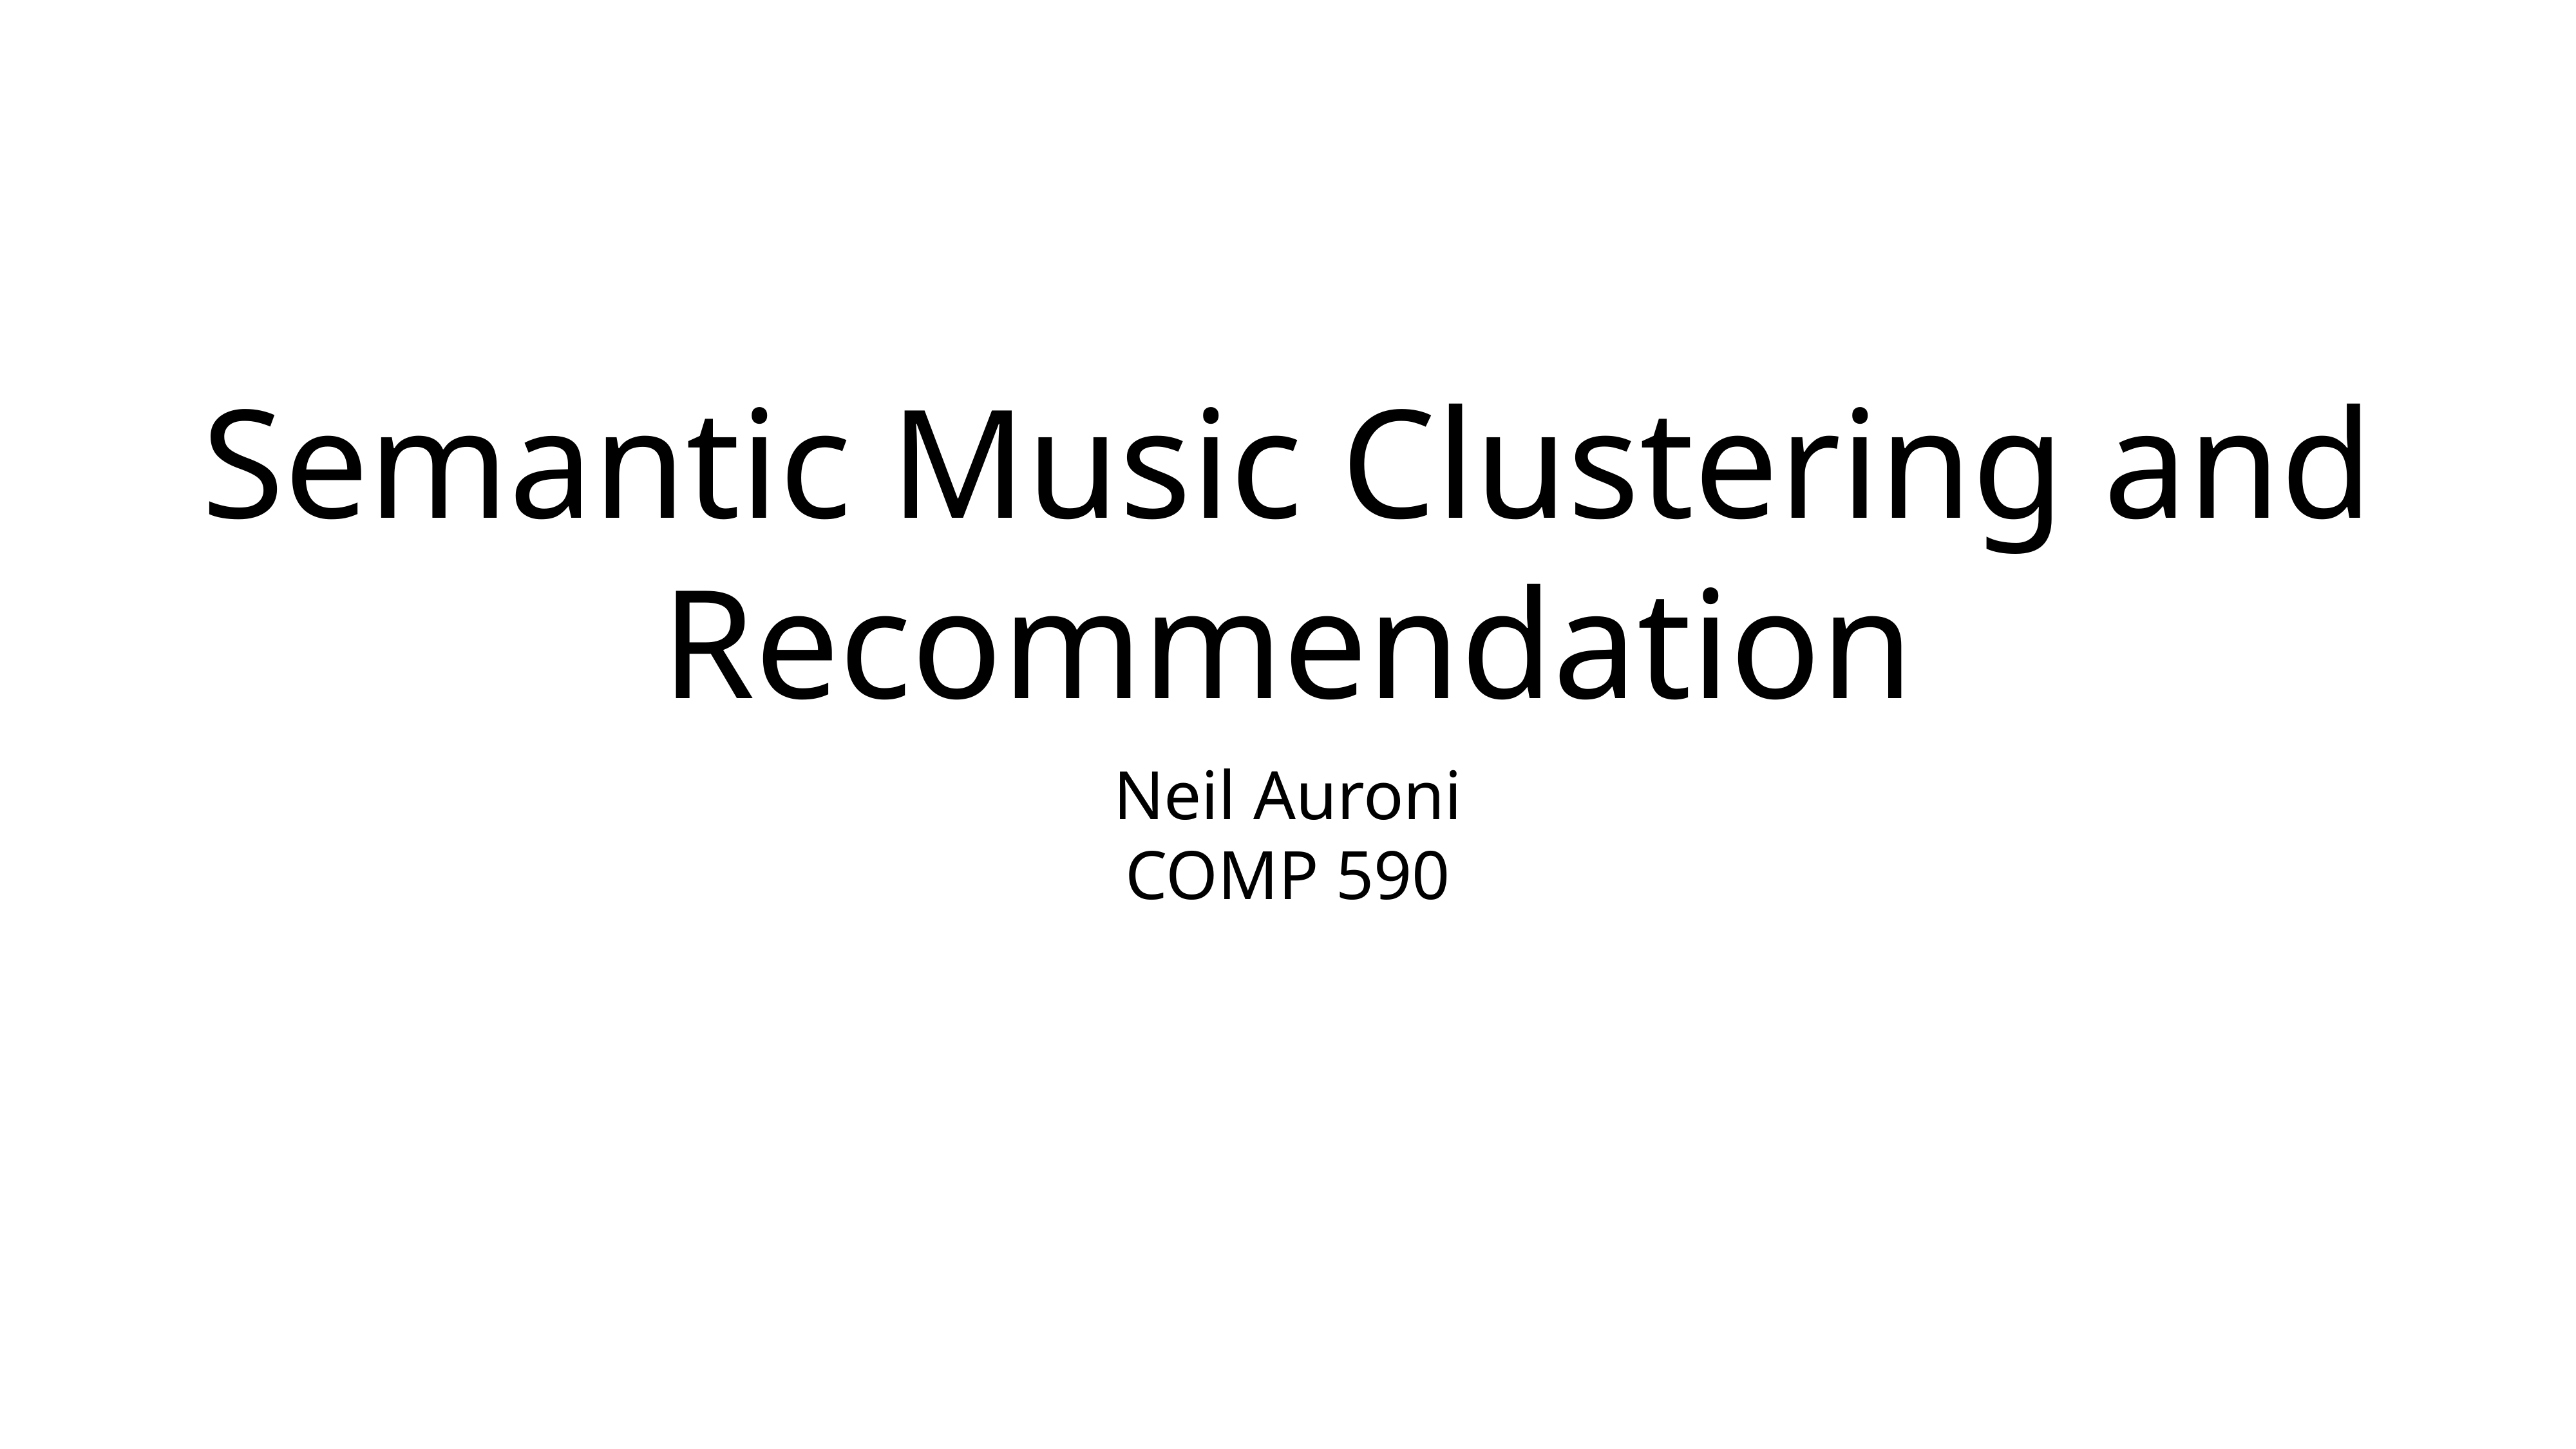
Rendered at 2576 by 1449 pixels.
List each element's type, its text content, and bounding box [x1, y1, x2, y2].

subtitle Neil Auroni COMP 590 [187, 746, 2389, 916]
title Semantic Music Clustering and Recommendation [187, 242, 2389, 735]
